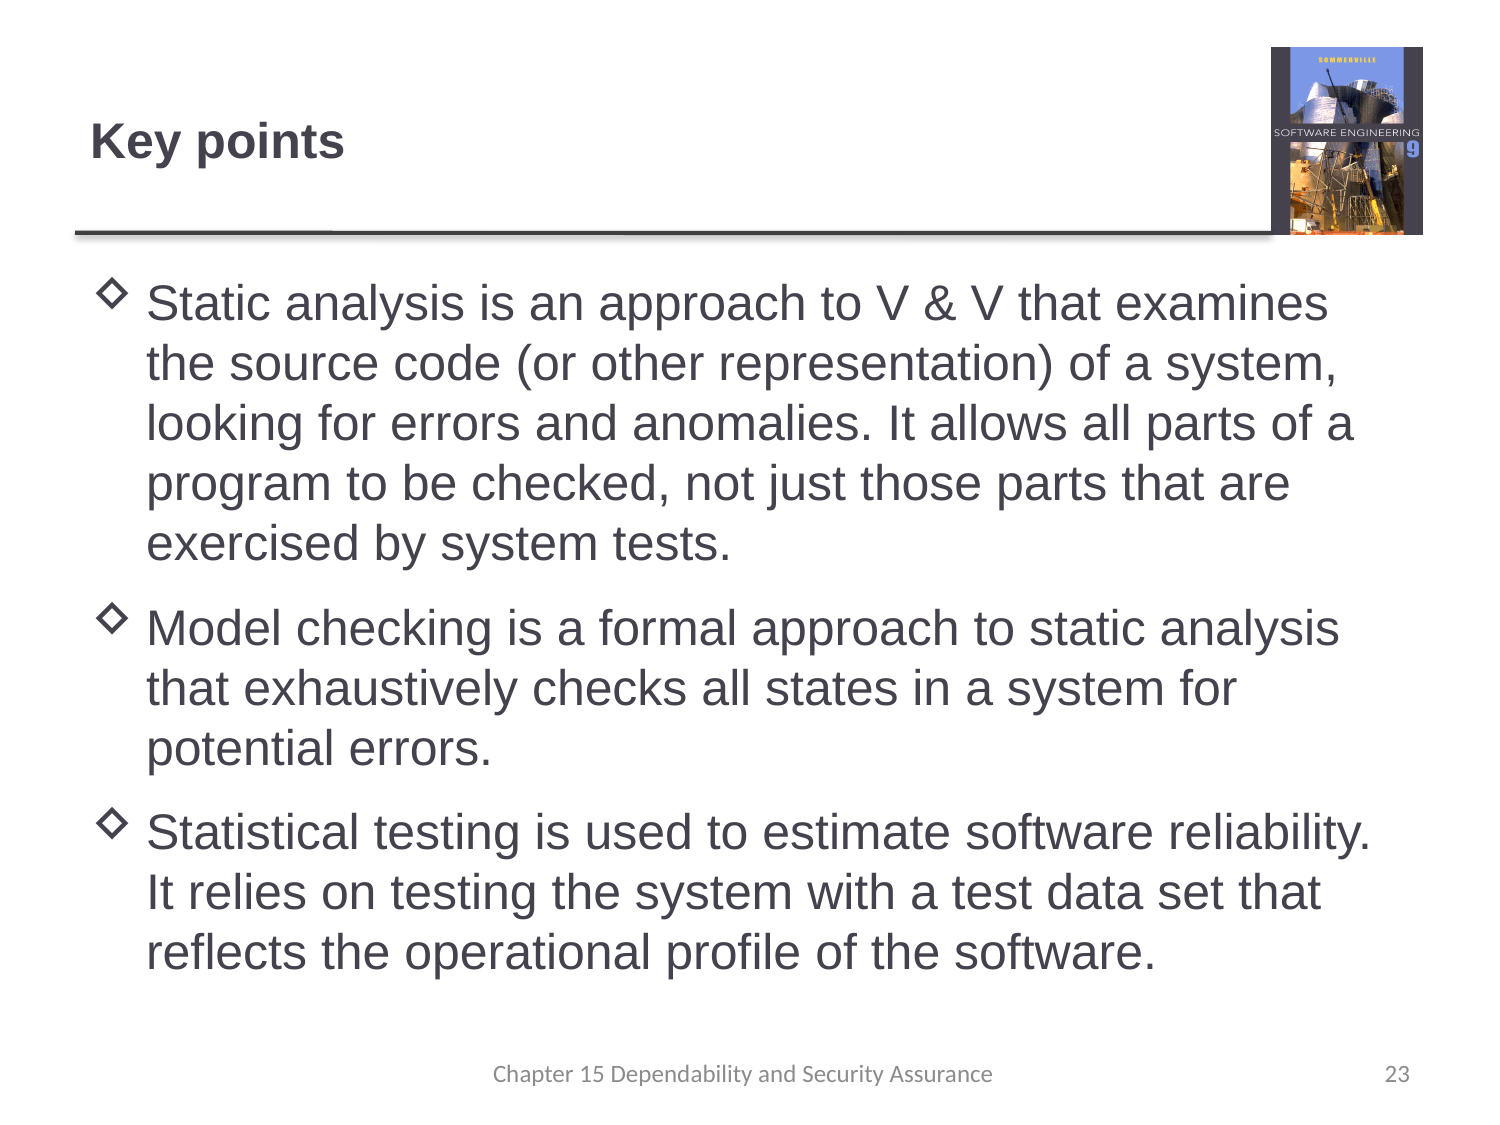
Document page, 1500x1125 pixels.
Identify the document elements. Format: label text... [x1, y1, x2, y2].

picture [1272, 47, 1423, 235]
footer Chapter 15 Dependability and Security Assurance [425, 1042, 1063, 1103]
slide_number 23 [1074, 1042, 1425, 1103]
list Static analysis is an approach to V & V that examines the source code (or other representation) of a system, looking for errors and anomalies. It allows all parts of a program to be checked, not just those parts that are exercised by system tests. Model checking is a formal approach to static analysis that exhaustively checks all states in a system for potential errors. Statistical testing is used to estimate software reliability. It relies on testing the system with a test data set that reflects the operational profile of the software. [75, 262, 1425, 1005]
title Key points [74, 44, 1272, 233]
